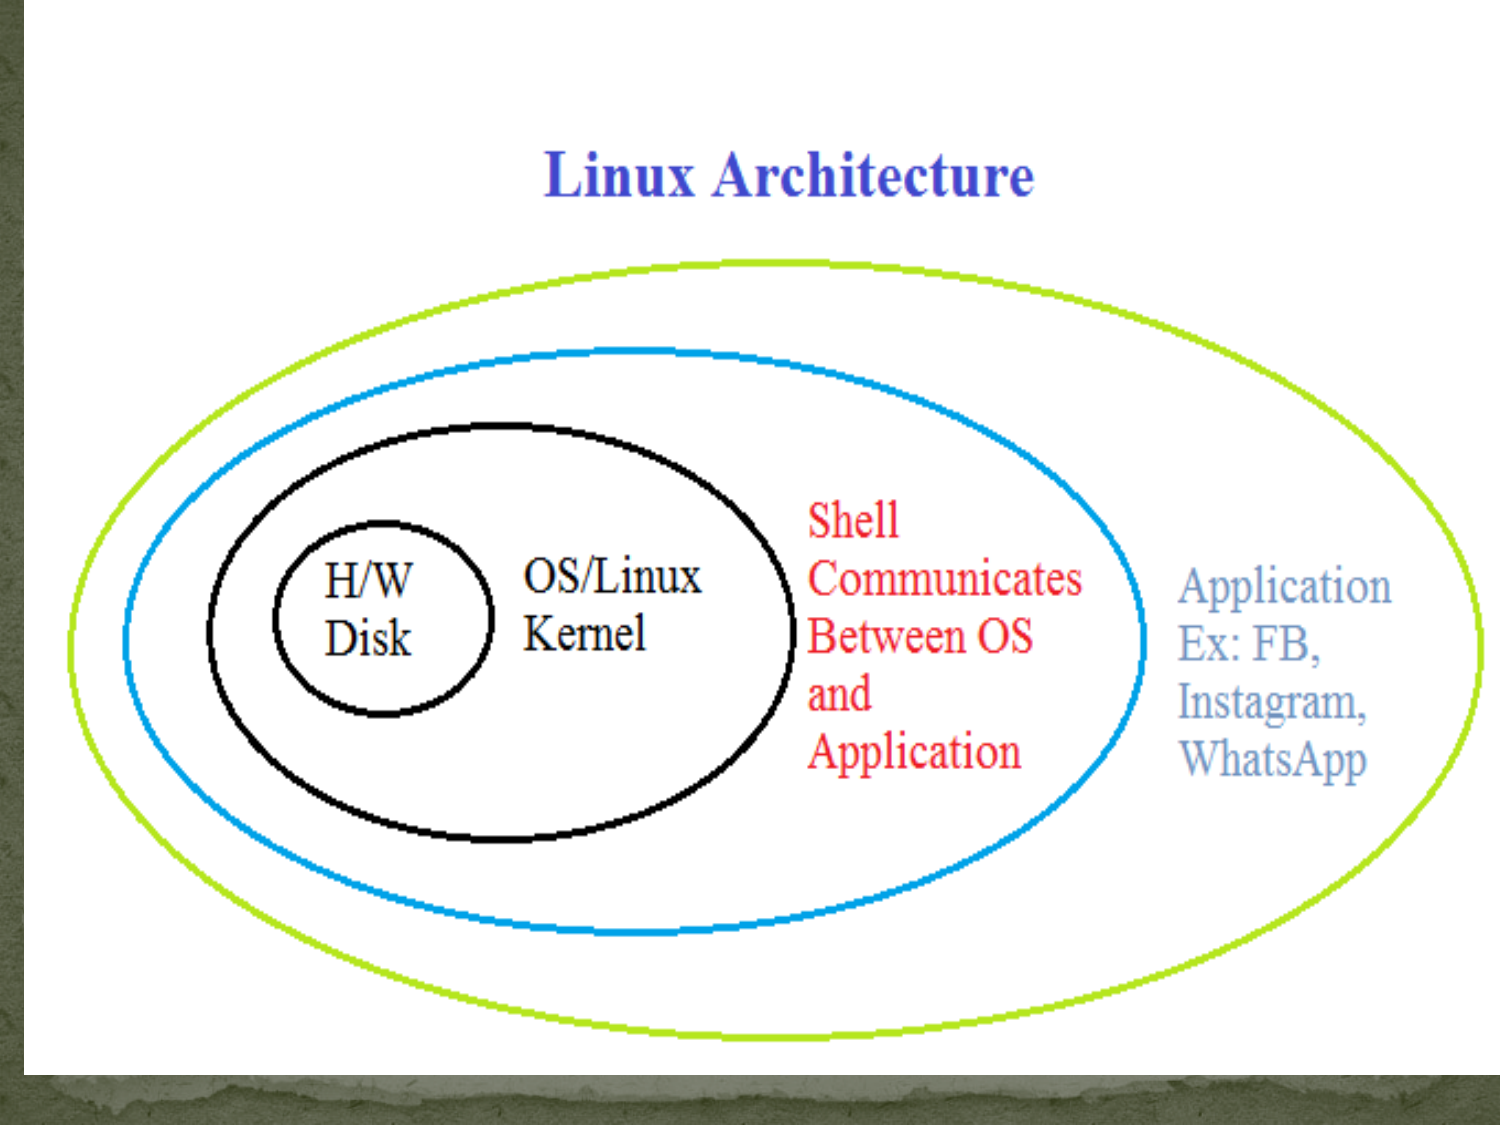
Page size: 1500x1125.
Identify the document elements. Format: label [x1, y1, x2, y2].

list [28, 3, 1498, 1072]
